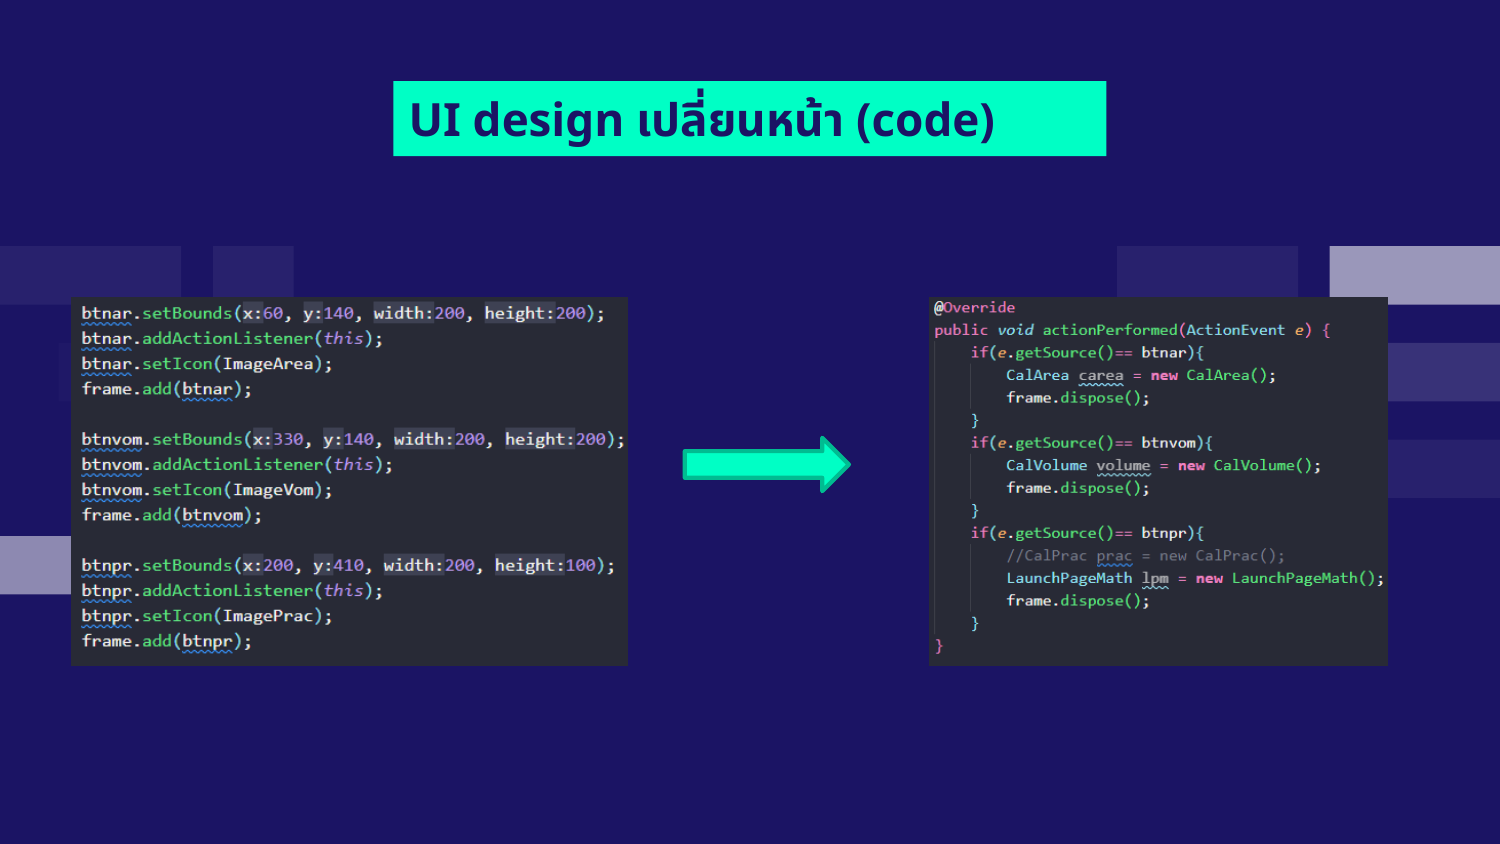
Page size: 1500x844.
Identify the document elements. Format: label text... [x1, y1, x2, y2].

text_box [682, 435, 852, 494]
picture [71, 297, 629, 667]
title UI design เปลี่ยนหน้า (code) [393, 81, 1107, 157]
picture [929, 297, 1389, 667]
